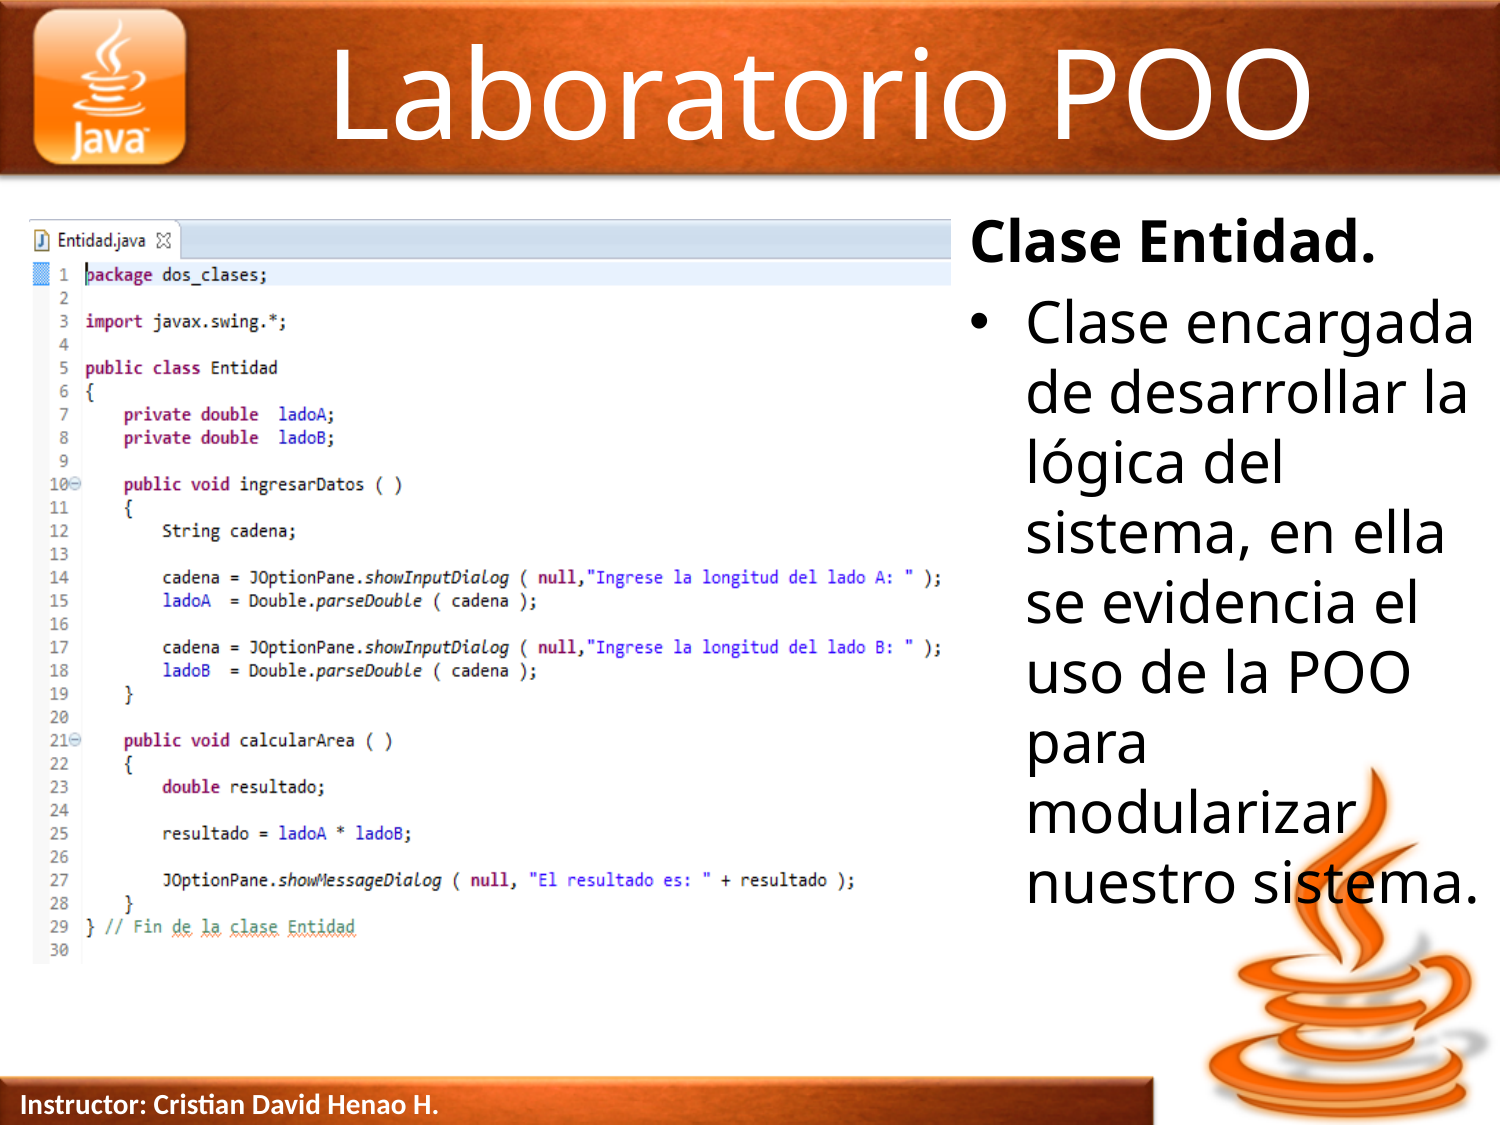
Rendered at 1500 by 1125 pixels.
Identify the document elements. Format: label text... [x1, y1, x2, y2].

picture [0, 0, 1500, 1125]
list Clase Entidad. Clase encargada de desarrollar la lógica del sistema, en ella se evidencia el uso de la POO para modularizar nuestro sistema. [954, 196, 1500, 1059]
title Laboratorio POO [218, 0, 1425, 183]
text_box Instructor: Cristian David Henao H. [4, 1082, 1140, 1124]
